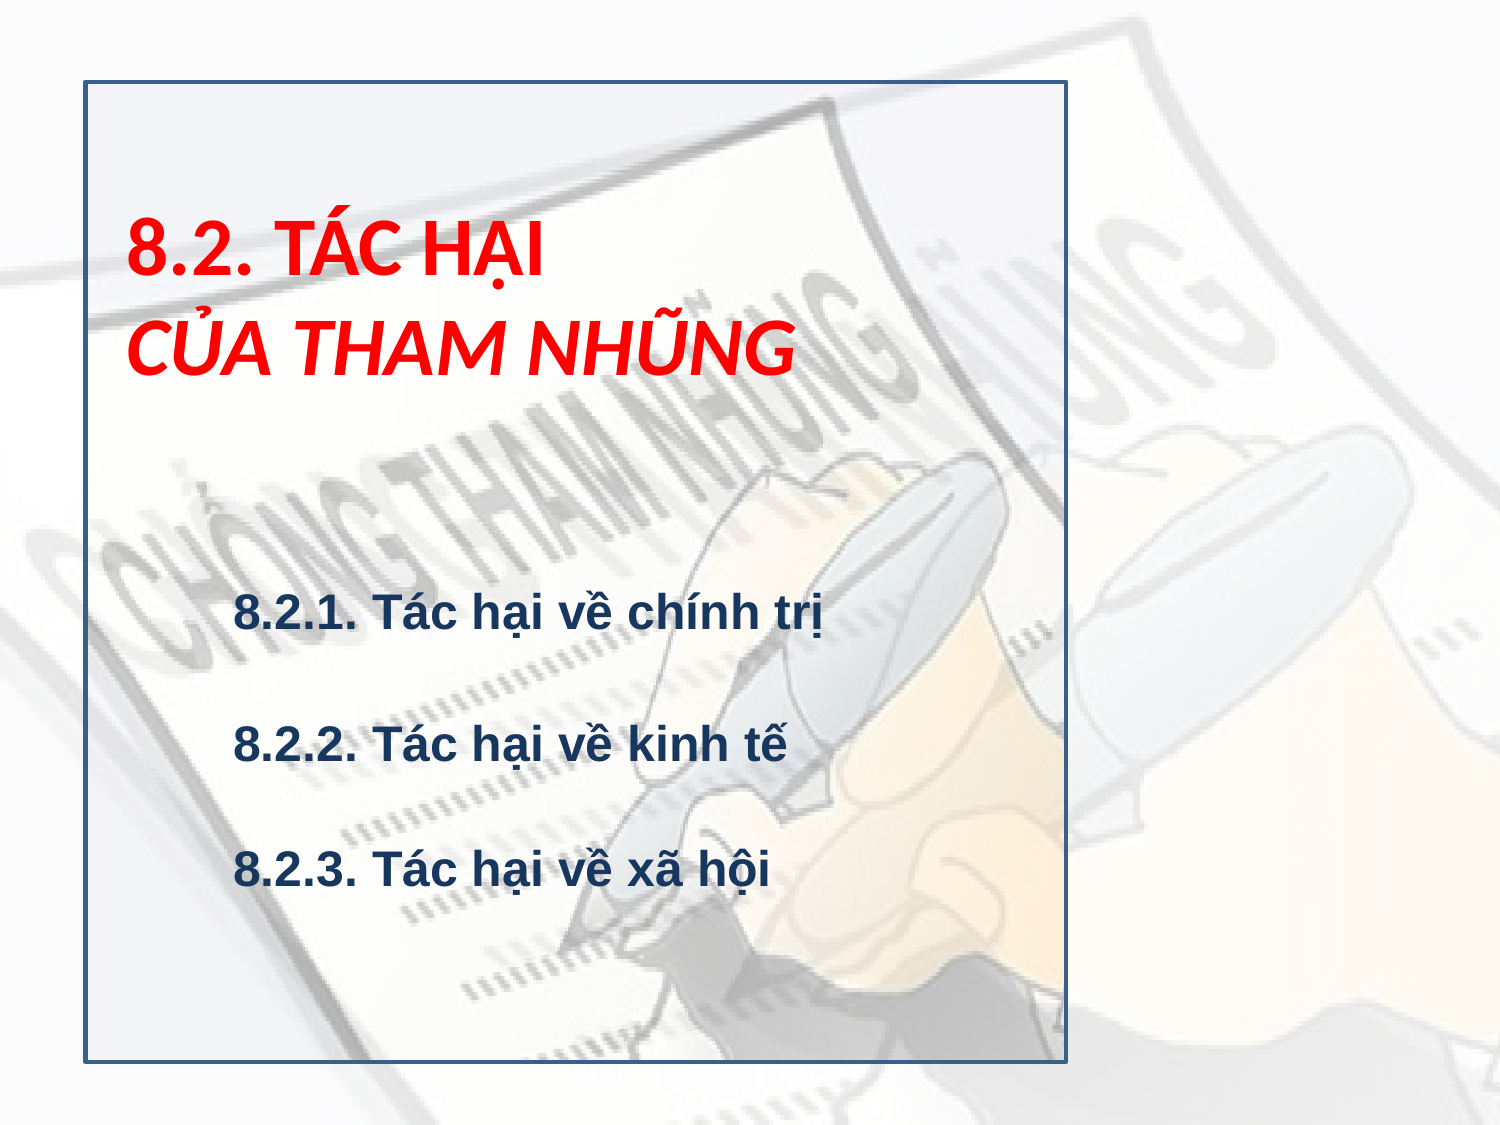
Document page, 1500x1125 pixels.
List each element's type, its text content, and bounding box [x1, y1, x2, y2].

text_box 8.2.3. Tác hại về xã hội [218, 829, 1040, 904]
text_box [83, 80, 1068, 1064]
text_box 8.2.2. Tác hại về kinh tế [218, 704, 1040, 779]
text_box 8.2. Tác hại Của tham nhũng [112, 184, 1040, 400]
text_box 8.2.1. Tác hại về chính trị [218, 571, 1040, 647]
